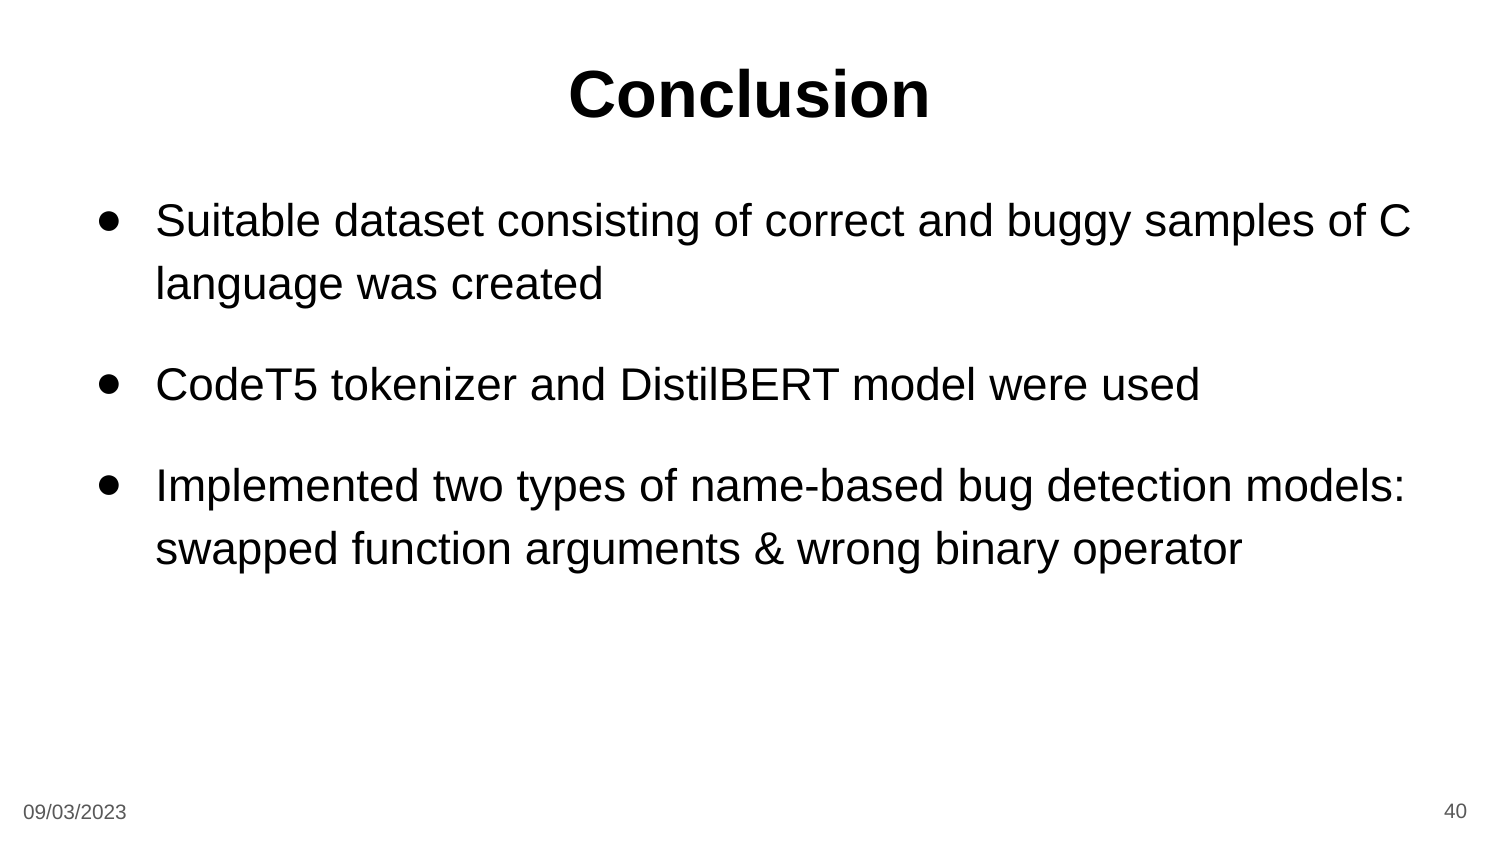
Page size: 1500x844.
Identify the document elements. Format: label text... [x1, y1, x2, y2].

title Conclusion [51, 35, 1449, 153]
list Suitable dataset consisting of correct and buggy samples of C language was created CodeT5 tokenizer and DistilBERT model were used Implemented two types of name-based bug detection models: swapped function arguments & wrong binary operator [65, 167, 1449, 763]
slide_number 40 [1339, 777, 1483, 842]
